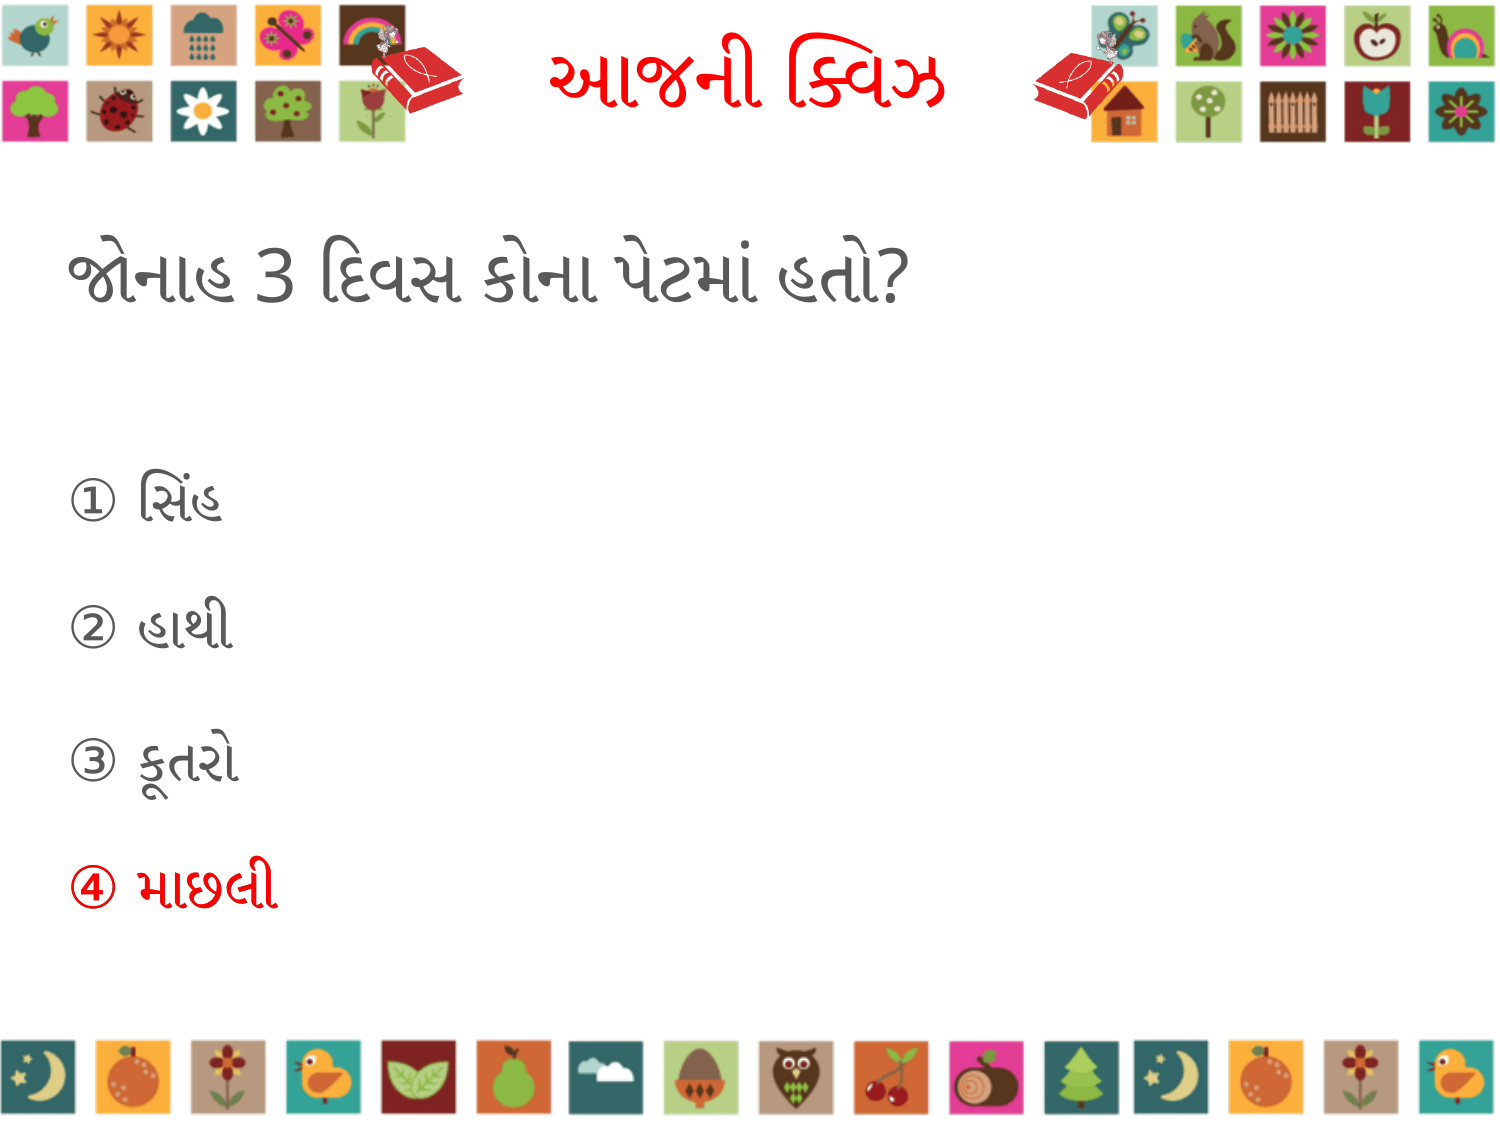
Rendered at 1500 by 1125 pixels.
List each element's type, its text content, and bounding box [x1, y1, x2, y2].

text_box ② હાથી [53, 582, 1436, 668]
text_box ③ કૂતરો [53, 716, 1483, 801]
text_box આજની ક્વિઝ [425, 16, 1076, 131]
picture [0, 3, 496, 150]
text_box ④ માછલી [53, 842, 1483, 928]
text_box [0, 1028, 1500, 1118]
text_box ① સિંહ [53, 456, 1436, 541]
picture [1001, 3, 1500, 150]
text_box જોનાહ 3 દિવસ કોના પેટમાં હતો? [53, 219, 1436, 325]
